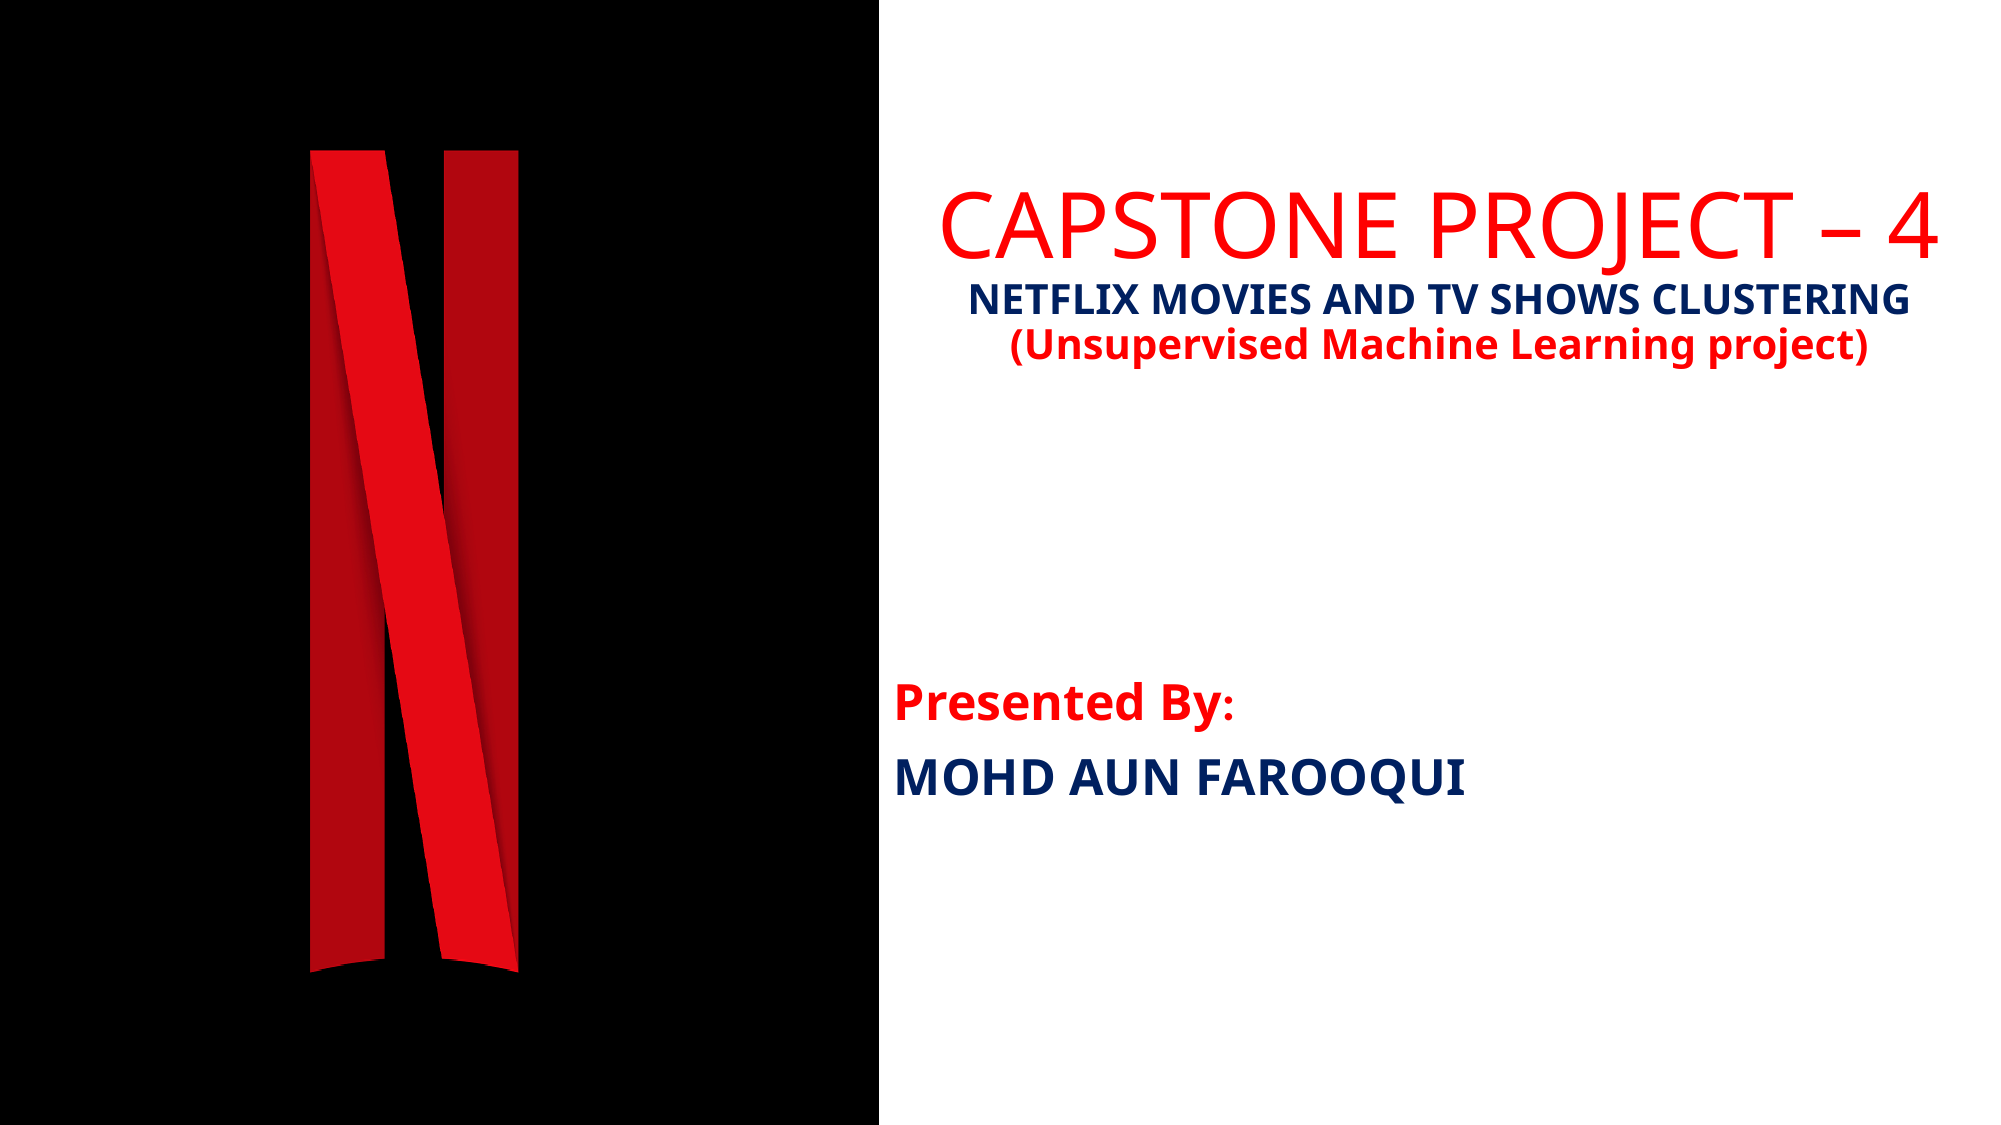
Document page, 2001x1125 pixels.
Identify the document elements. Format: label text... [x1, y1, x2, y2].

title CAPSTONE PROJECT – 4 NETFLIX MOVIES AND TV SHOWS CLUSTERING (Unsupervised Machine Learning project) [879, 0, 2000, 633]
picture [0, 0, 879, 1125]
subtitle Presented By: MOHD AUN FAROOQUI [879, 669, 1750, 863]
